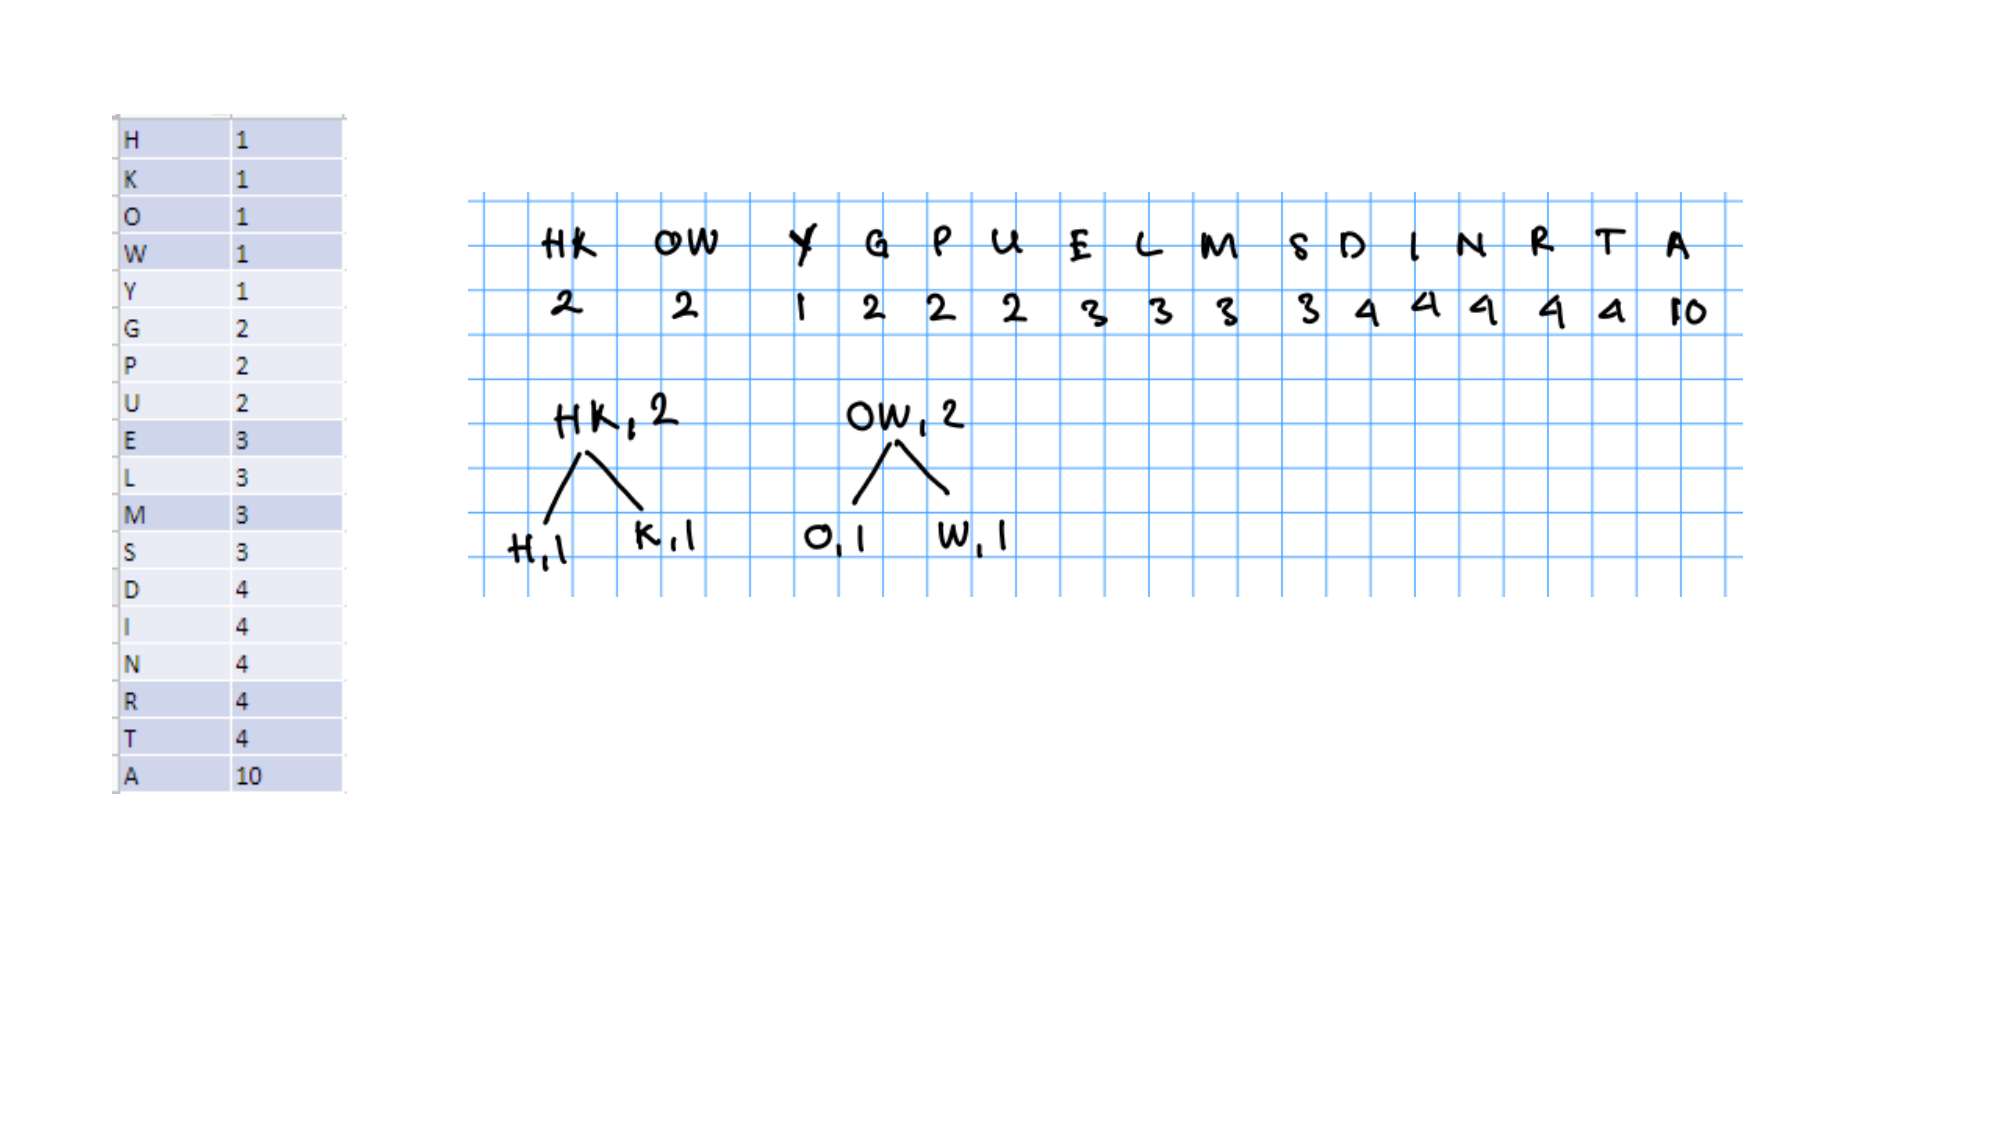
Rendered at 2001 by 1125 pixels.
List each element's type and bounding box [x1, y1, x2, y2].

picture [112, 114, 347, 794]
picture [468, 192, 1743, 597]
